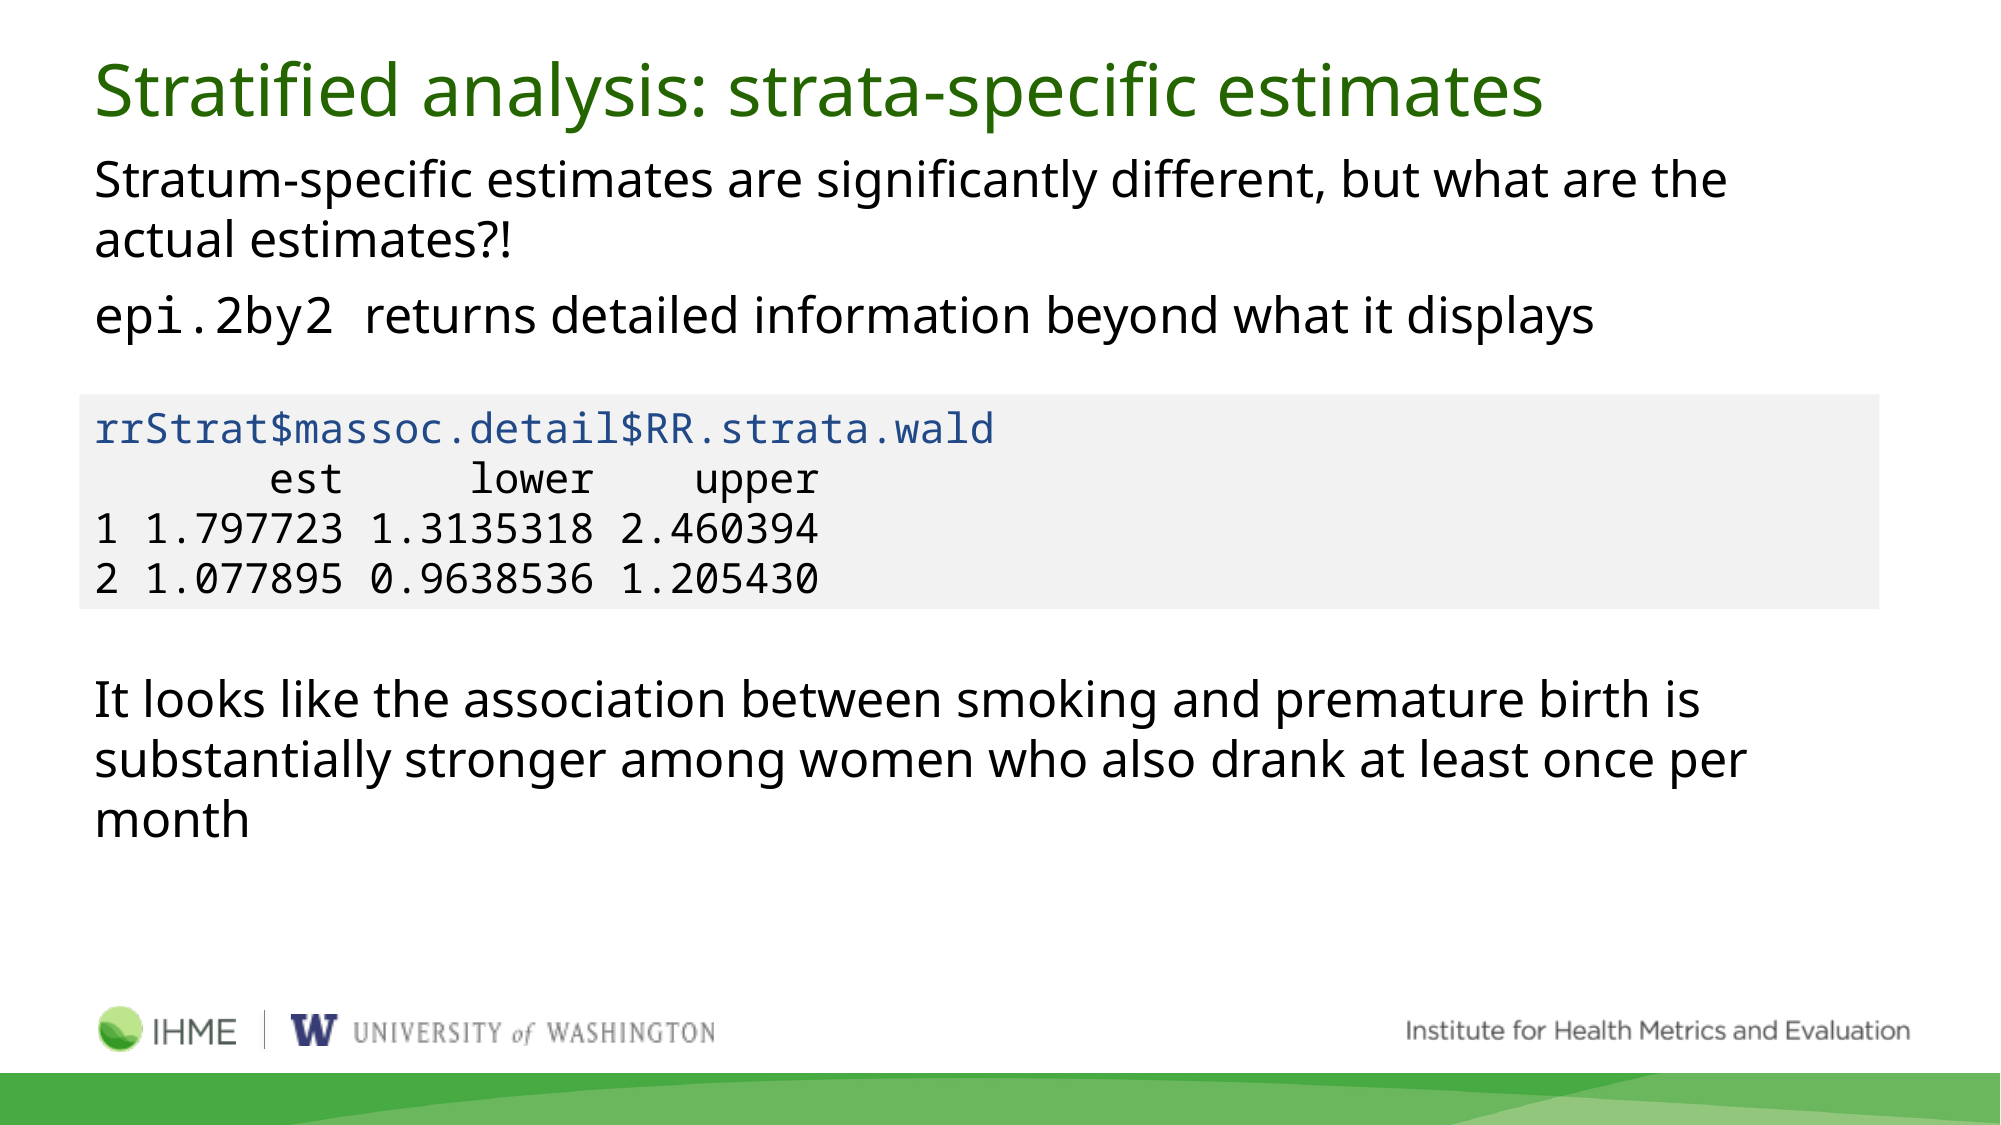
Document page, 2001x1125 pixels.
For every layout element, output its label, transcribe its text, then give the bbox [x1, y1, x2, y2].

title Stratified analysis: strata-specific estimates [79, 37, 1872, 139]
text_box rrStrat$massoc.detail$RR.strata.wald est lower upper 1 1.797723 1.3135318 2.460394 2 1.077895 0.9638536 1.205430 [79, 394, 1880, 610]
list Stratum-specific estimates are significantly different, but what are the actual estimates?! epi.2by2 returns detailed information beyond what it displays It looks like the association between smoking and premature birth is substantially stronger among women who also drank at least once per month [79, 139, 1880, 366]
picture [1399, 1013, 1916, 1046]
picture [0, 1073, 2001, 1125]
picture [98, 1006, 236, 1052]
